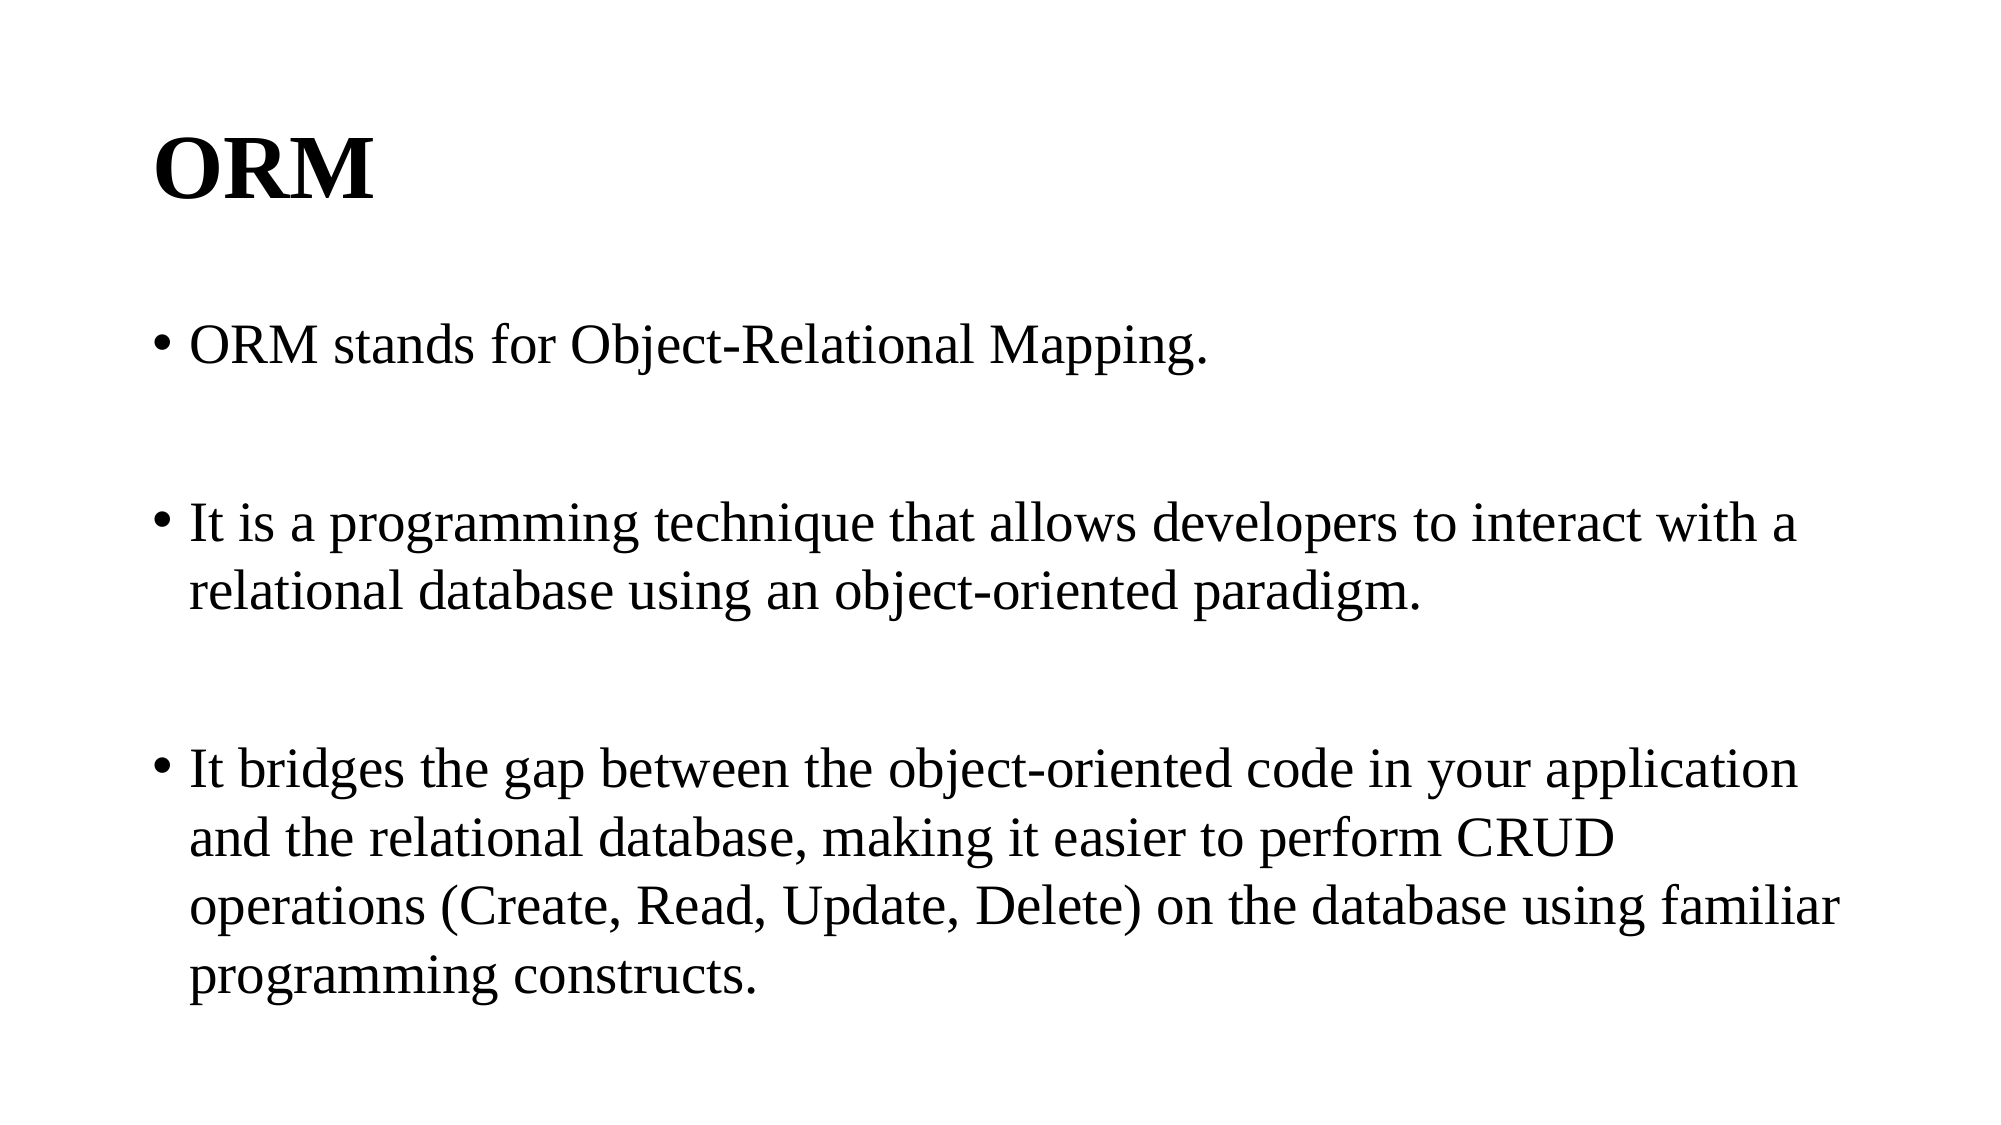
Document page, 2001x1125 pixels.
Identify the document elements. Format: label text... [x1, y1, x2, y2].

title ORM [137, 59, 1863, 278]
list ORM stands for Object-Relational Mapping. It is a programming technique that allows developers to interact with a relational database using an object-oriented paradigm. It bridges the gap between the object-oriented code in your application and the relational database, making it easier to perform CRUD operations (Create, Read, Update, Delete) on the database using familiar programming constructs. [137, 299, 1863, 1014]
